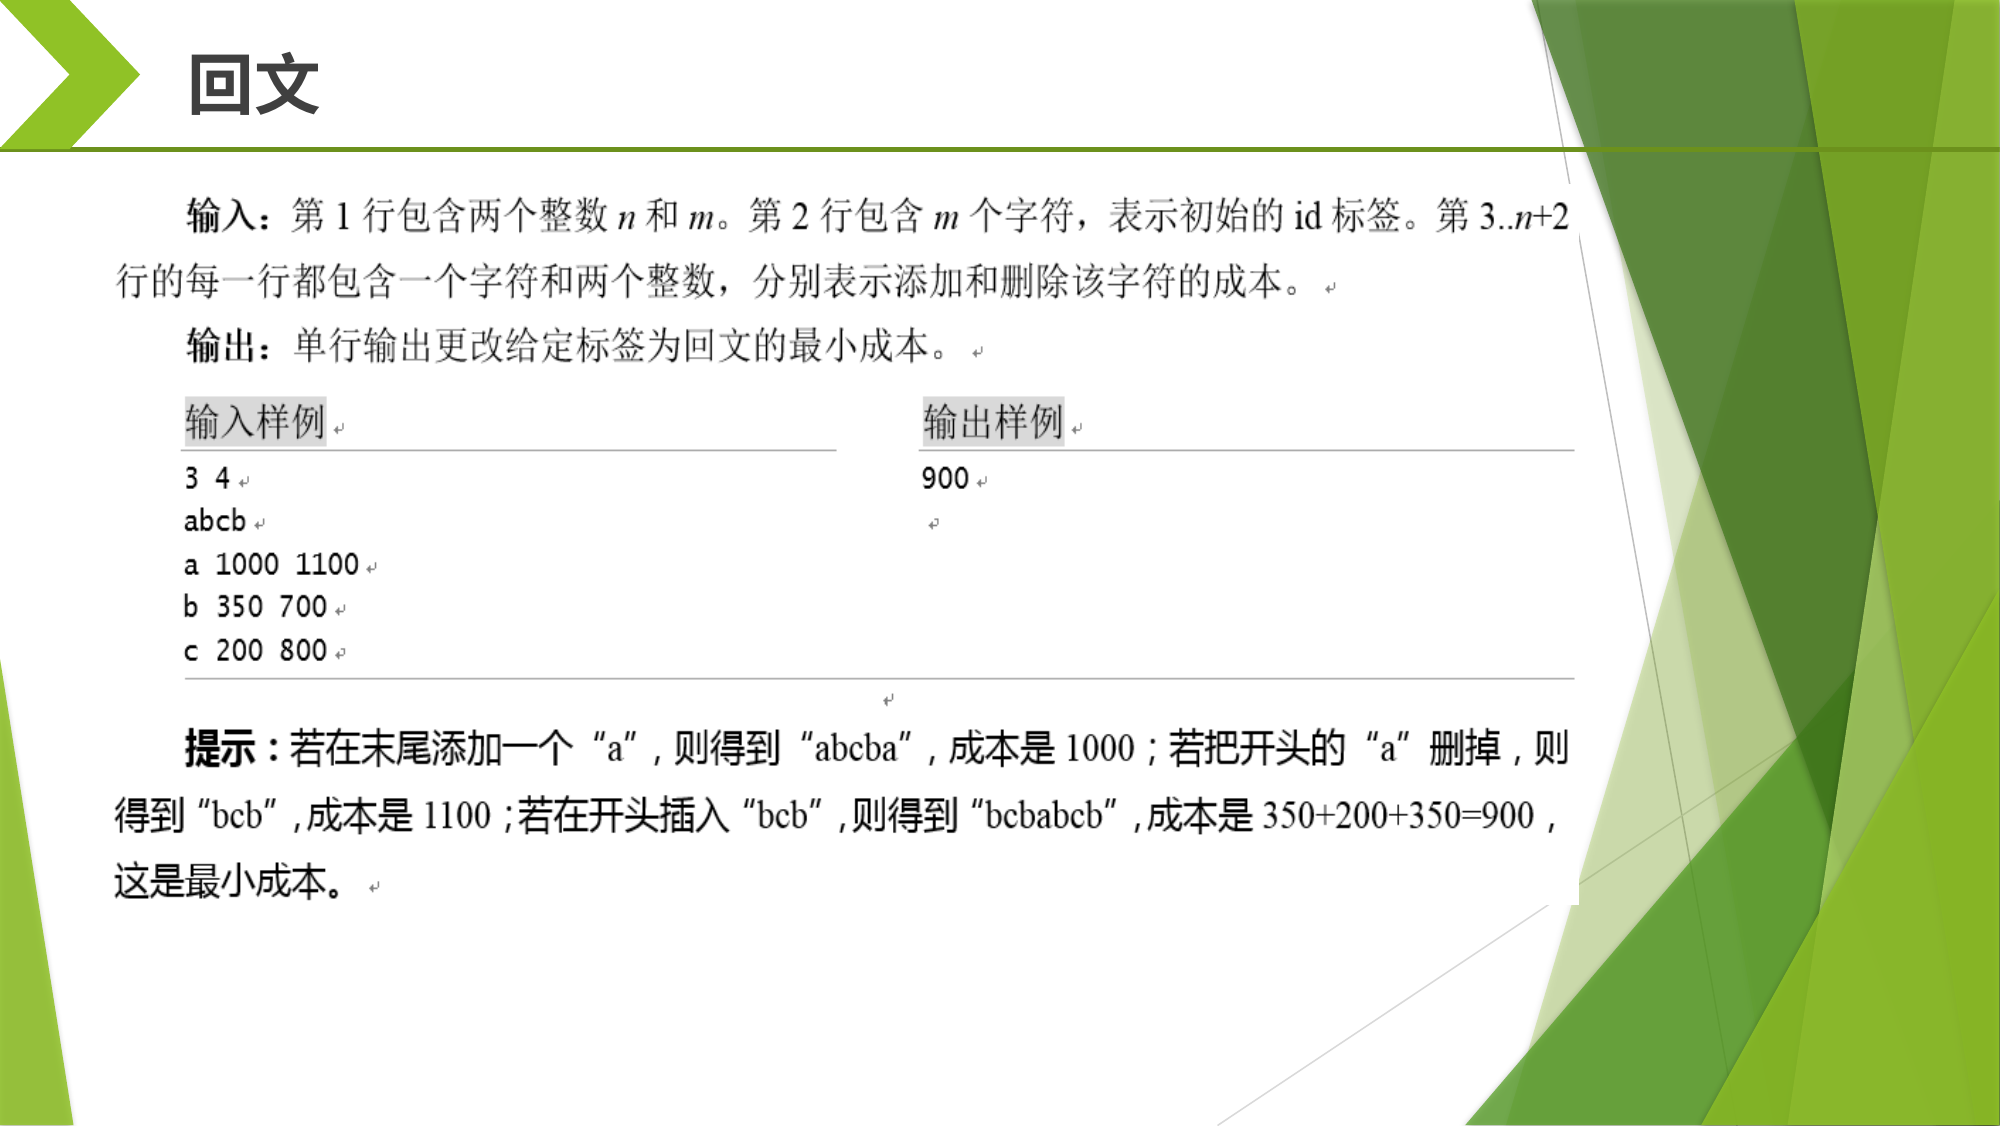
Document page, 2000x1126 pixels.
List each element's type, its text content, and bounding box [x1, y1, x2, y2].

text_box [0, 0, 142, 148]
picture [113, 184, 1580, 906]
text_box 回文 [173, 35, 823, 131]
